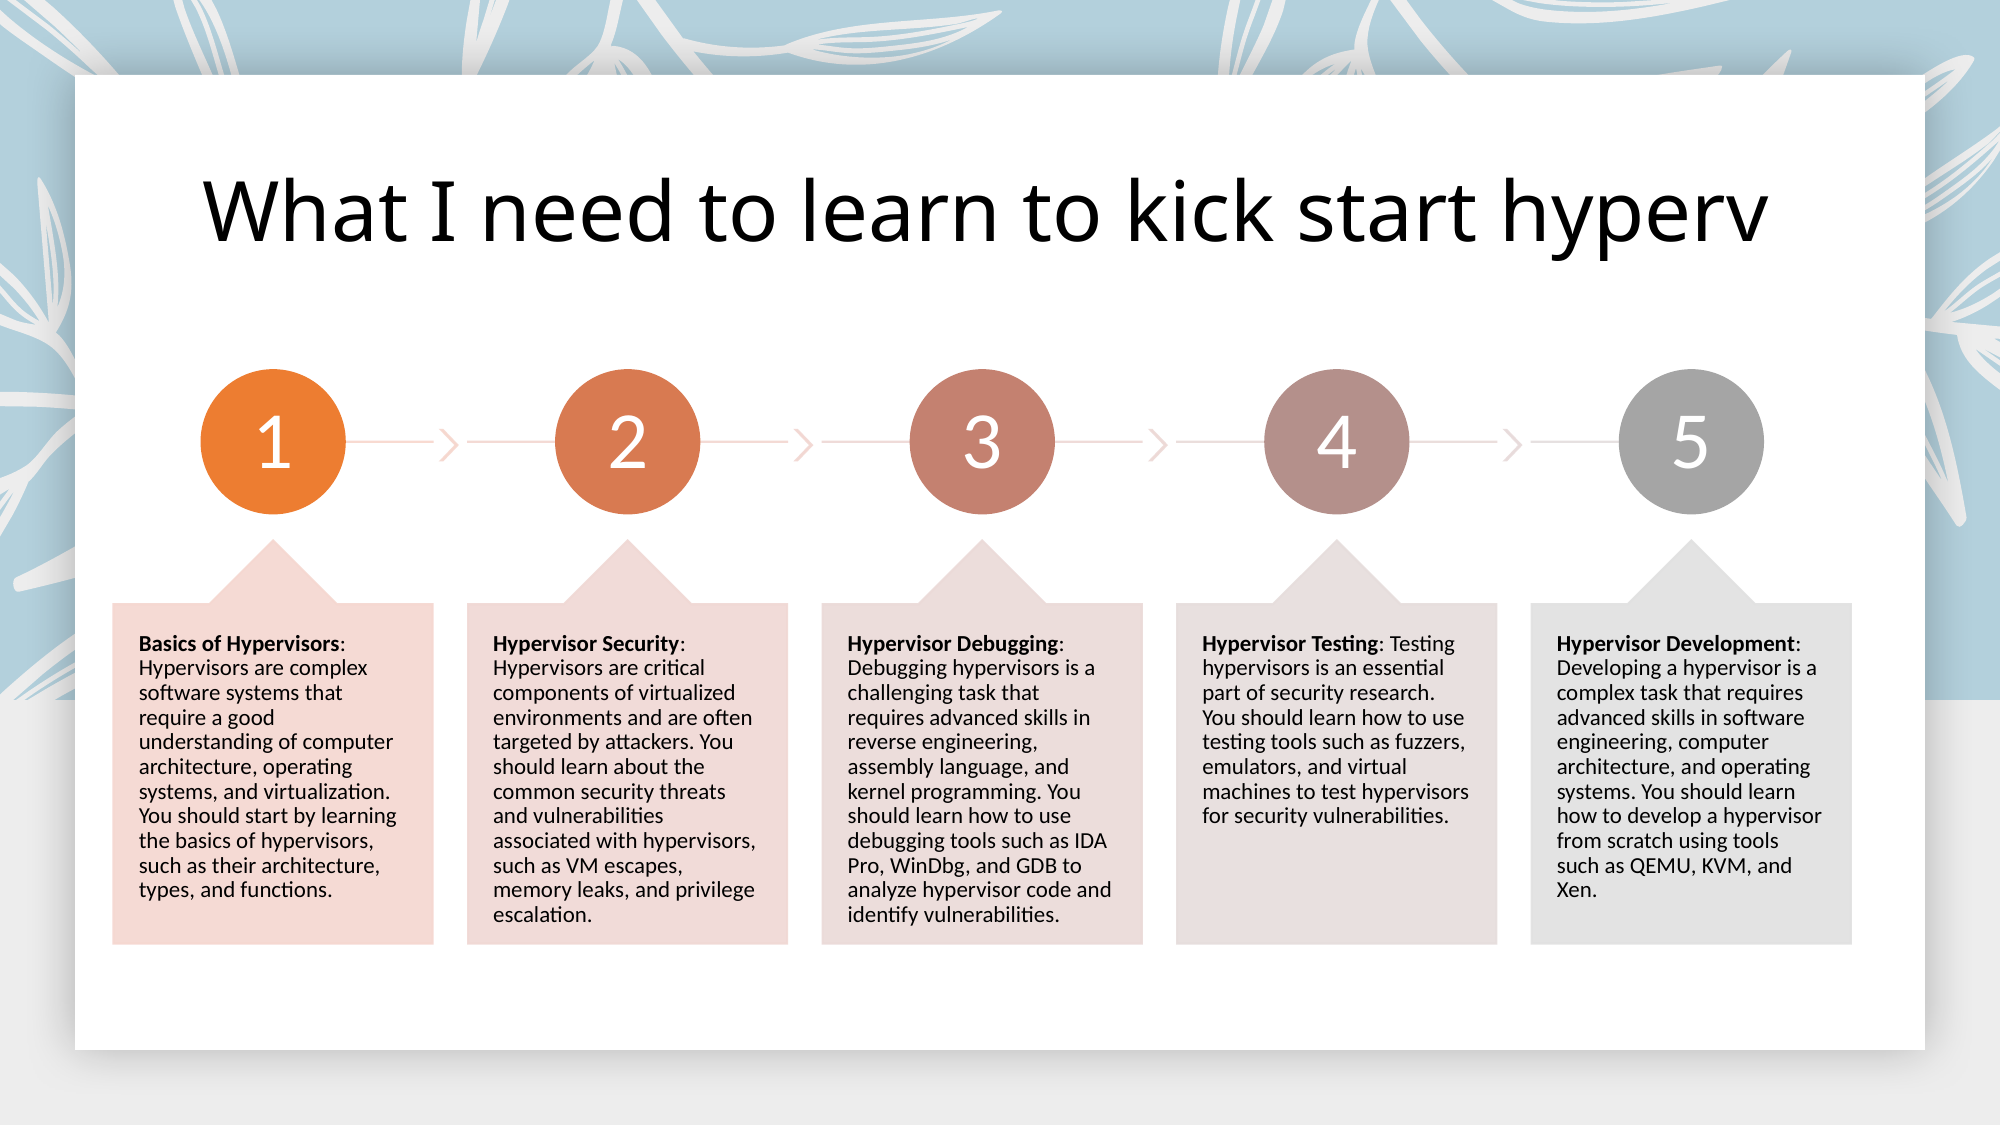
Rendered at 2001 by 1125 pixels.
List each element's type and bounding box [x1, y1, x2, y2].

text_box [0, 700, 2000, 1125]
list [112, 350, 1888, 964]
text_box [74, 700, 1926, 1051]
text_box [0, 0, 2000, 700]
